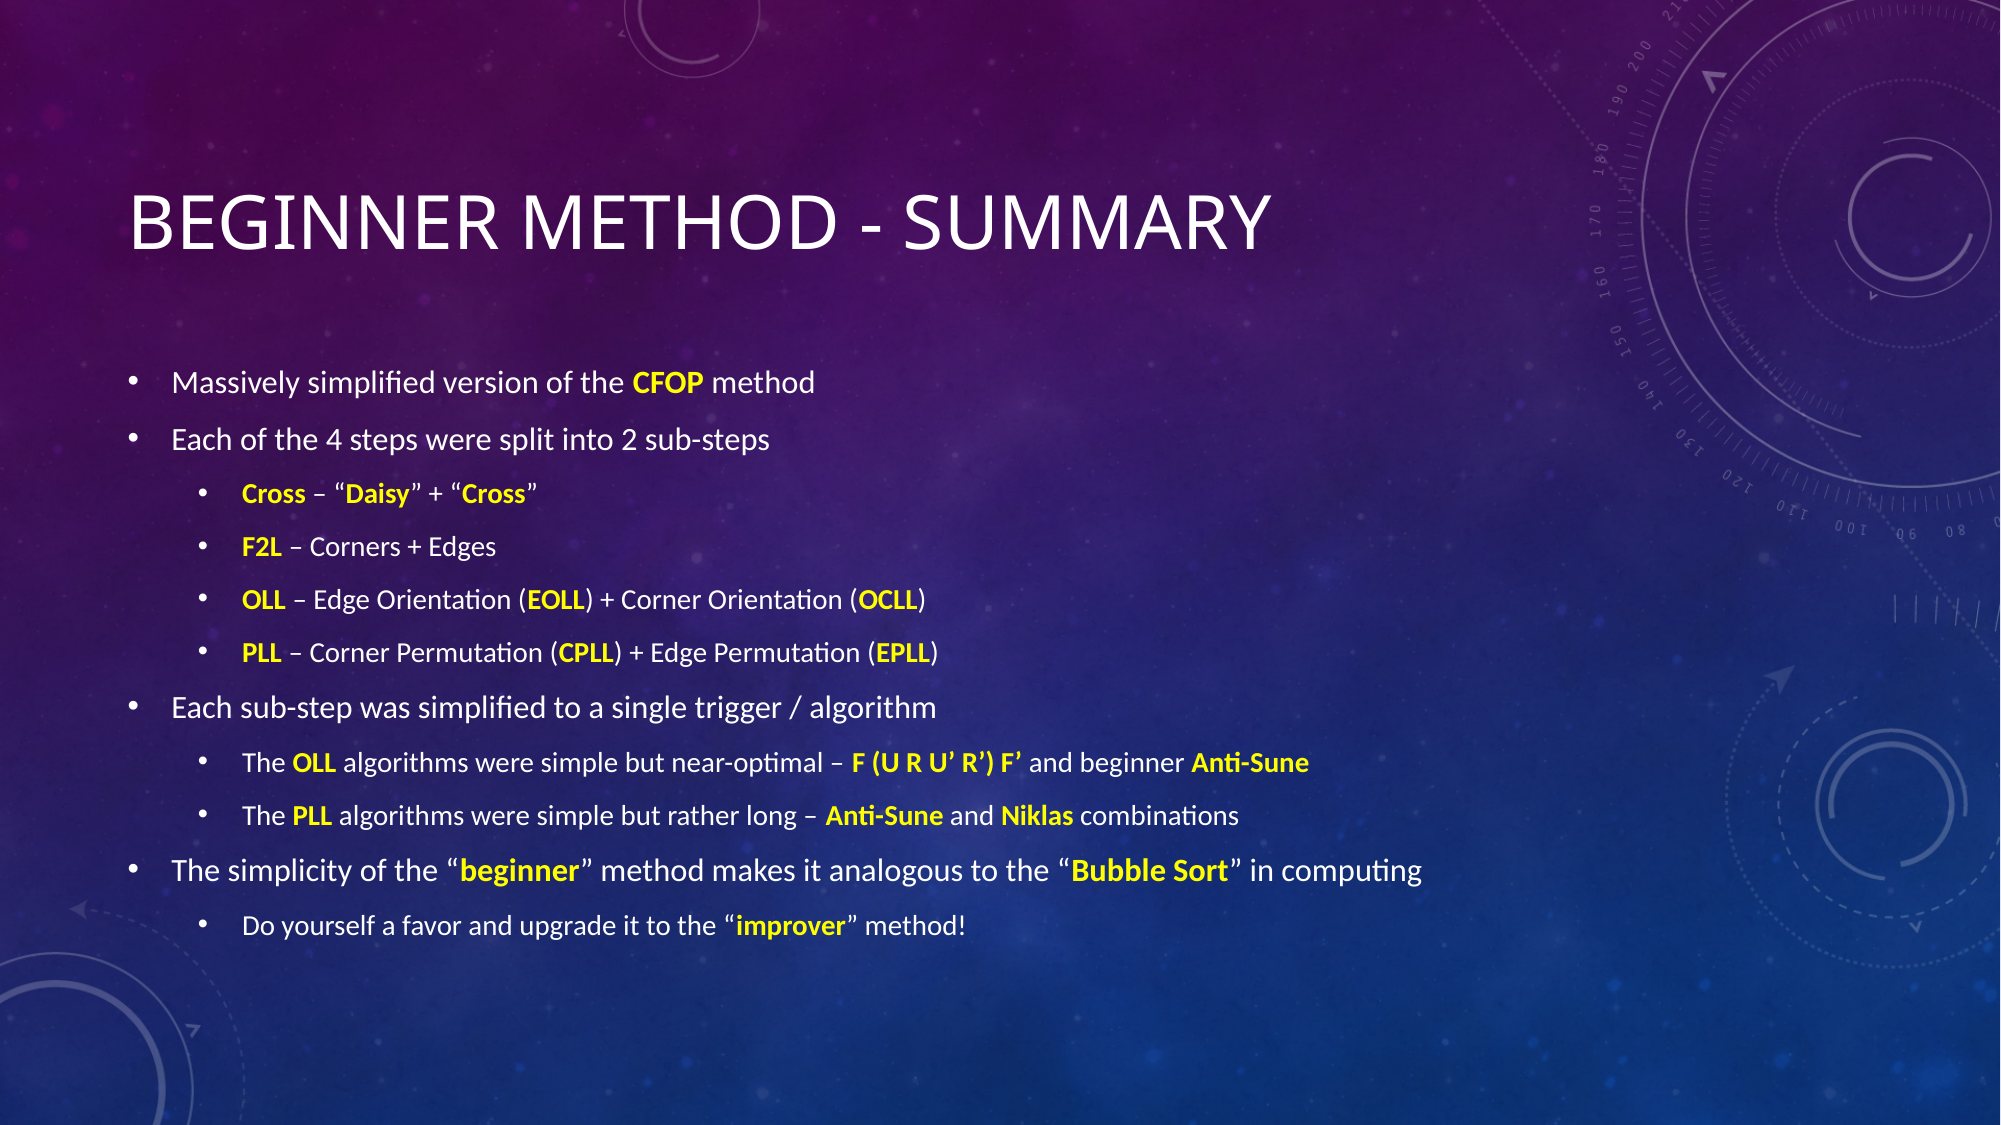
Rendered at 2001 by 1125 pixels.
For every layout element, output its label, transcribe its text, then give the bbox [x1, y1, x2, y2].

picture [0, 0, 2001, 1125]
list Massively simplified version of the CFOP method Each of the 4 steps were split into 2 sub-steps Cross – “Daisy” + “Cross” F2L – Corners + Edges OLL – Edge Orientation (EOLL) + Corner Orientation (OCLL) PLL – Corner Permutation (CPLL) + Edge Permutation (EPLL) Each sub-step was simplified to a single trigger / algorithm The OLL algorithms were simple but near-optimal – F (U R U’ R’) F’ and beginner Anti-Sune The PLL algorithms were simple but rather long – Anti-Sune and Niklas combinations The simplicity of the “beginner” method makes it analogous to the “Bubble Sort” in computing Do yourself a favor and upgrade it to the “improver” method! [112, 351, 1775, 950]
title Beginner Method - Summary [112, 99, 1775, 339]
